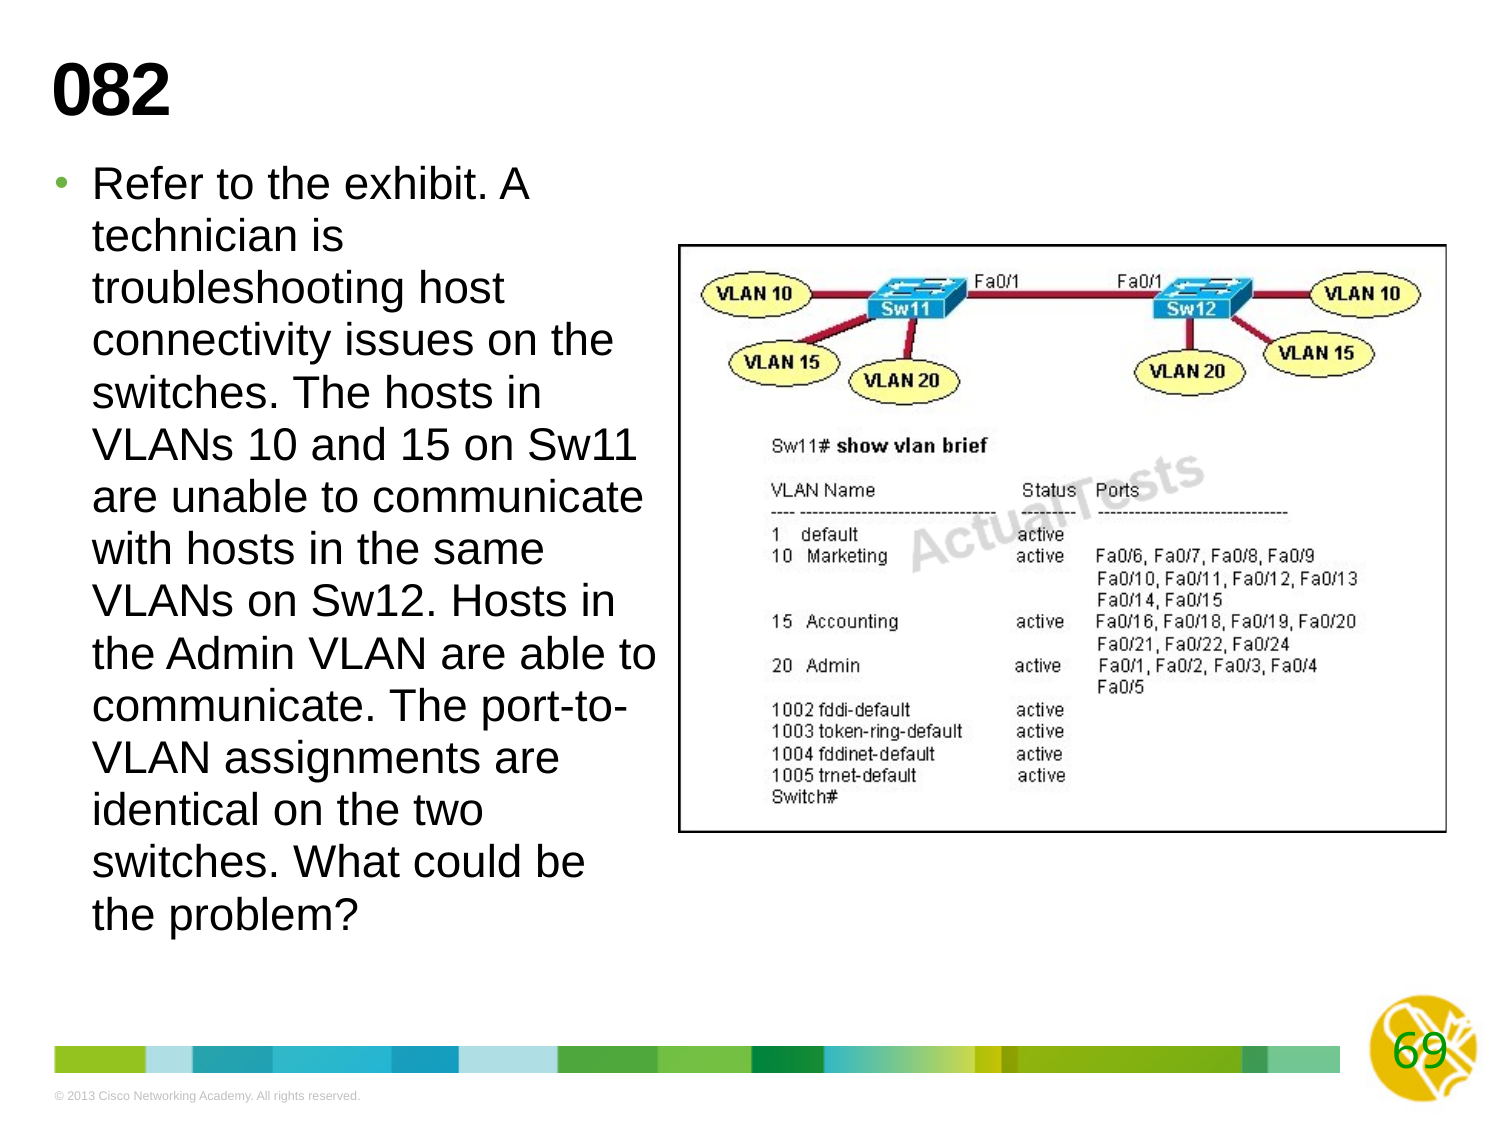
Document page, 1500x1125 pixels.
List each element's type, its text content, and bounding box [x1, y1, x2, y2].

title 082 [37, 24, 1447, 138]
picture [54, 970, 1500, 1125]
picture [677, 244, 1447, 833]
list Refer to the exhibit. A technician is troubleshooting host connectivity issues on the switches. The hosts in VLANs 10 and 15 on Sw11 are unable to communicate with hosts in the same VLANs on Sw12. Hosts in the Admin VLAN are able to communicate. The port-to-VLAN assignments are identical on the two switches. What could be the problem? [39, 149, 679, 1035]
